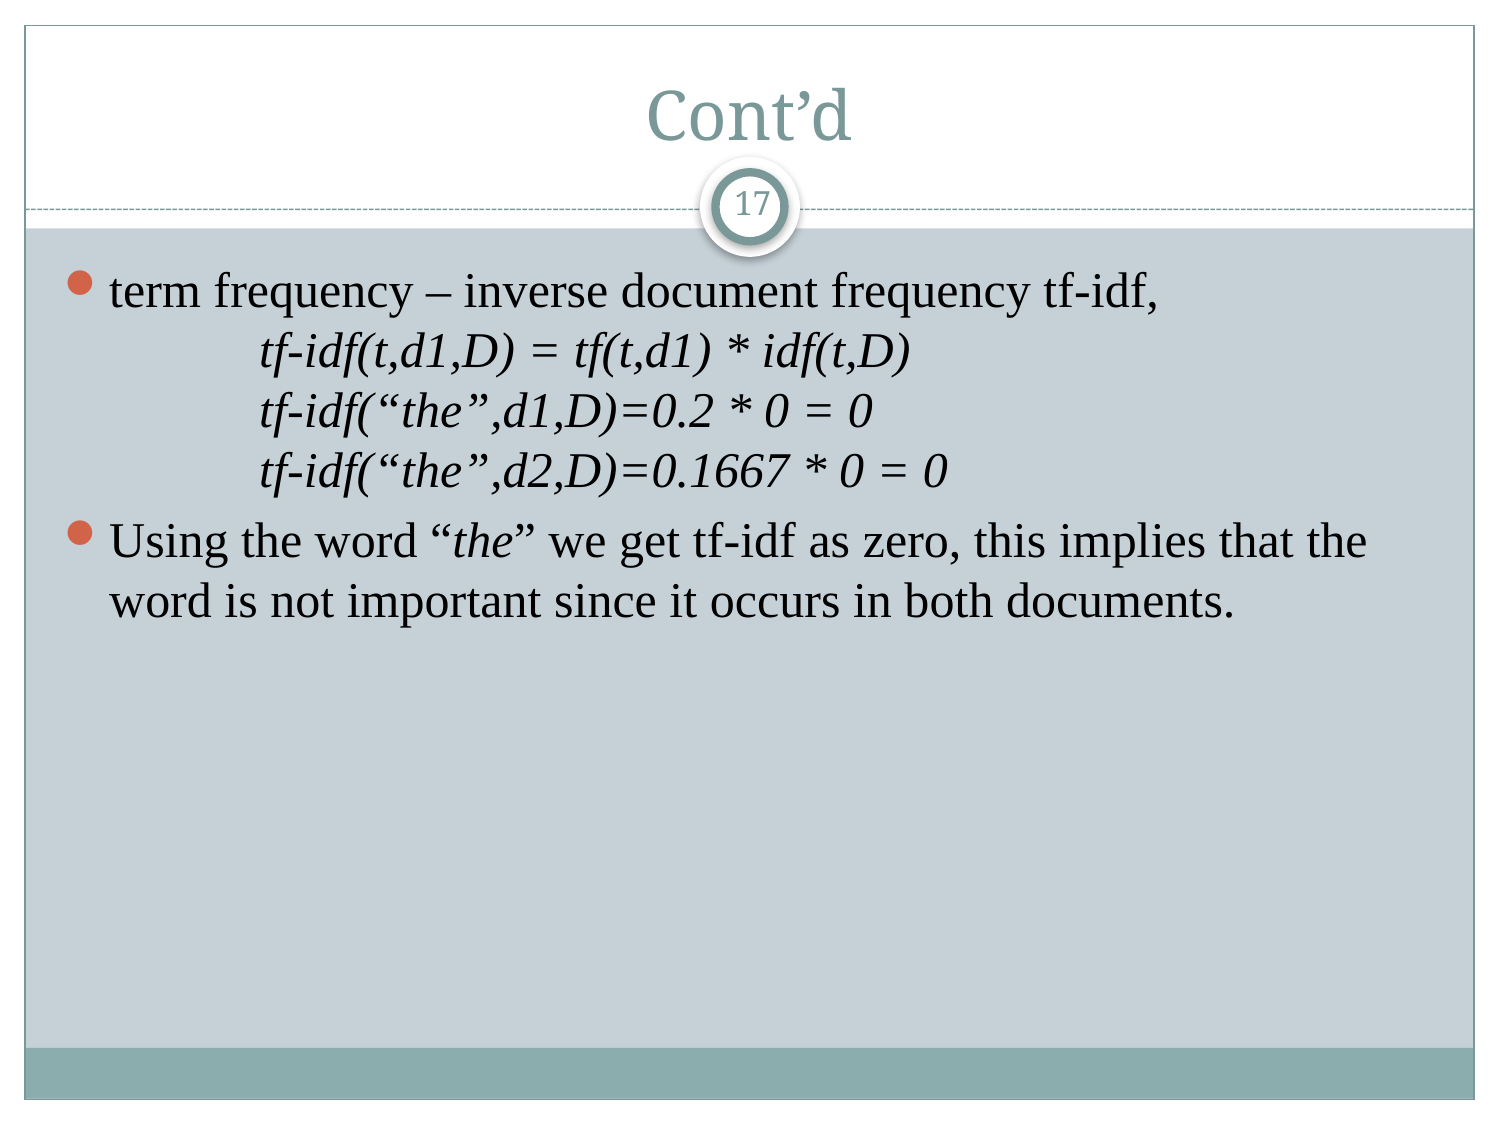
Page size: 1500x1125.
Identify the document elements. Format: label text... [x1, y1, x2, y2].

title Cont’d [49, 37, 1450, 162]
slide_number 17 [715, 168, 791, 241]
list term frequency – inverse document frequency tf-idf, tf-idf(t,d1,D) = tf(t,d1) * idf(t,D) tf-idf(“the”,d1,D)=0.2 * 0 = 0 tf-idf(“the”,d2,D)=0.1667 * 0 = 0 Using the word “the” we get tf-idf as zero, this implies that the word is not important since it occurs in both documents. [49, 250, 1445, 1001]
